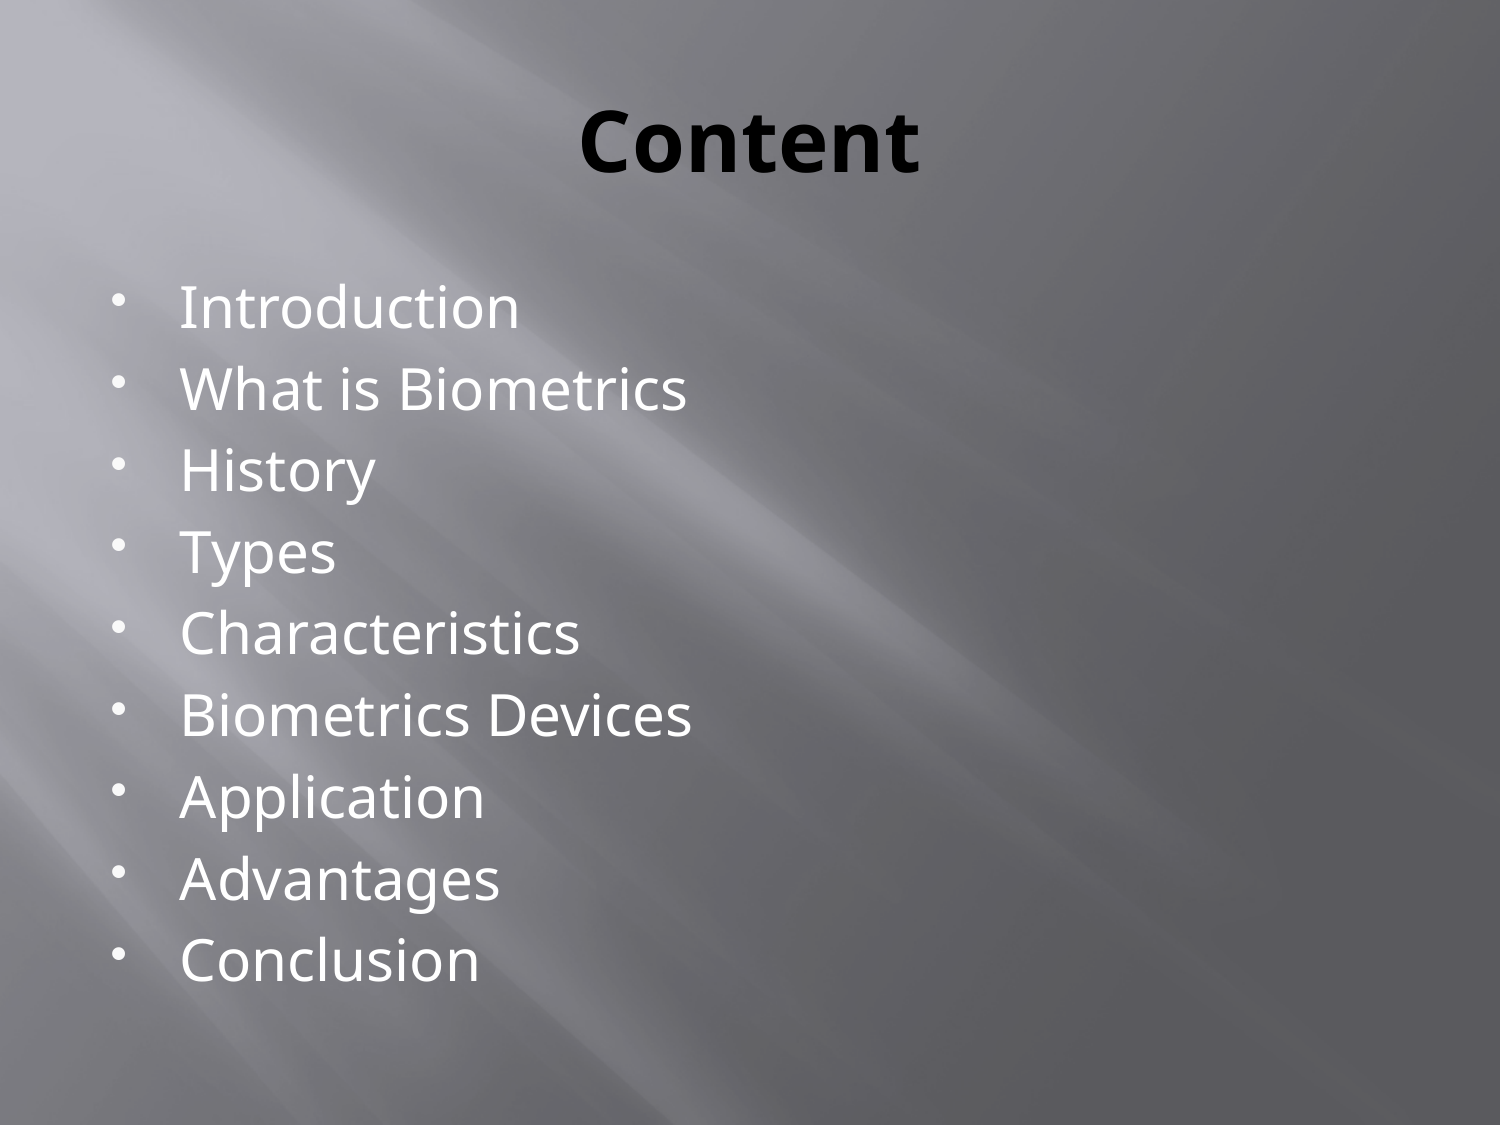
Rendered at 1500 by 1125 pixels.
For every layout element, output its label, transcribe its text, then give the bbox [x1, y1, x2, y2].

title Content [75, 45, 1425, 233]
list Introduction What is Biometrics History Types Characteristics Biometrics Devices Application Advantages Conclusion [74, 262, 1426, 1036]
